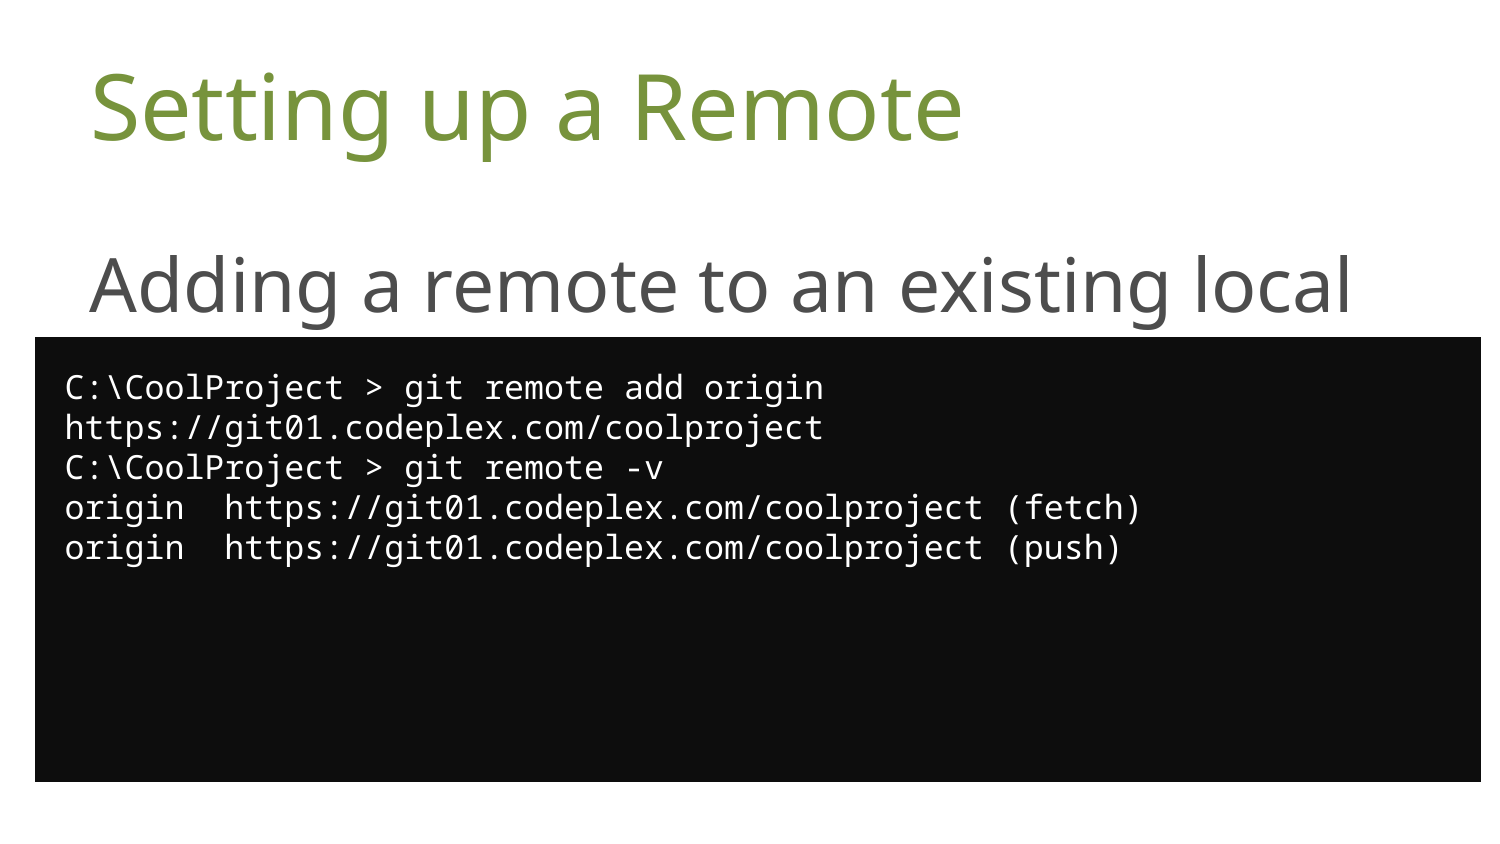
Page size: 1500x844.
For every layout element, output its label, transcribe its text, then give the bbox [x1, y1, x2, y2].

text_box C:\CoolProject > git remote add origin https://git01.codeplex.com/coolproject C:\CoolProject > git remote -v origin https://git01.codeplex.com/coolproject (fetch) origin https://git01.codeplex.com/coolproject (push) [49, 359, 1500, 574]
text_box Adding a remote to an existing local repo [74, 229, 1500, 359]
title Setting up a Remote [75, 33, 1425, 175]
text_box [33, 335, 1483, 783]
